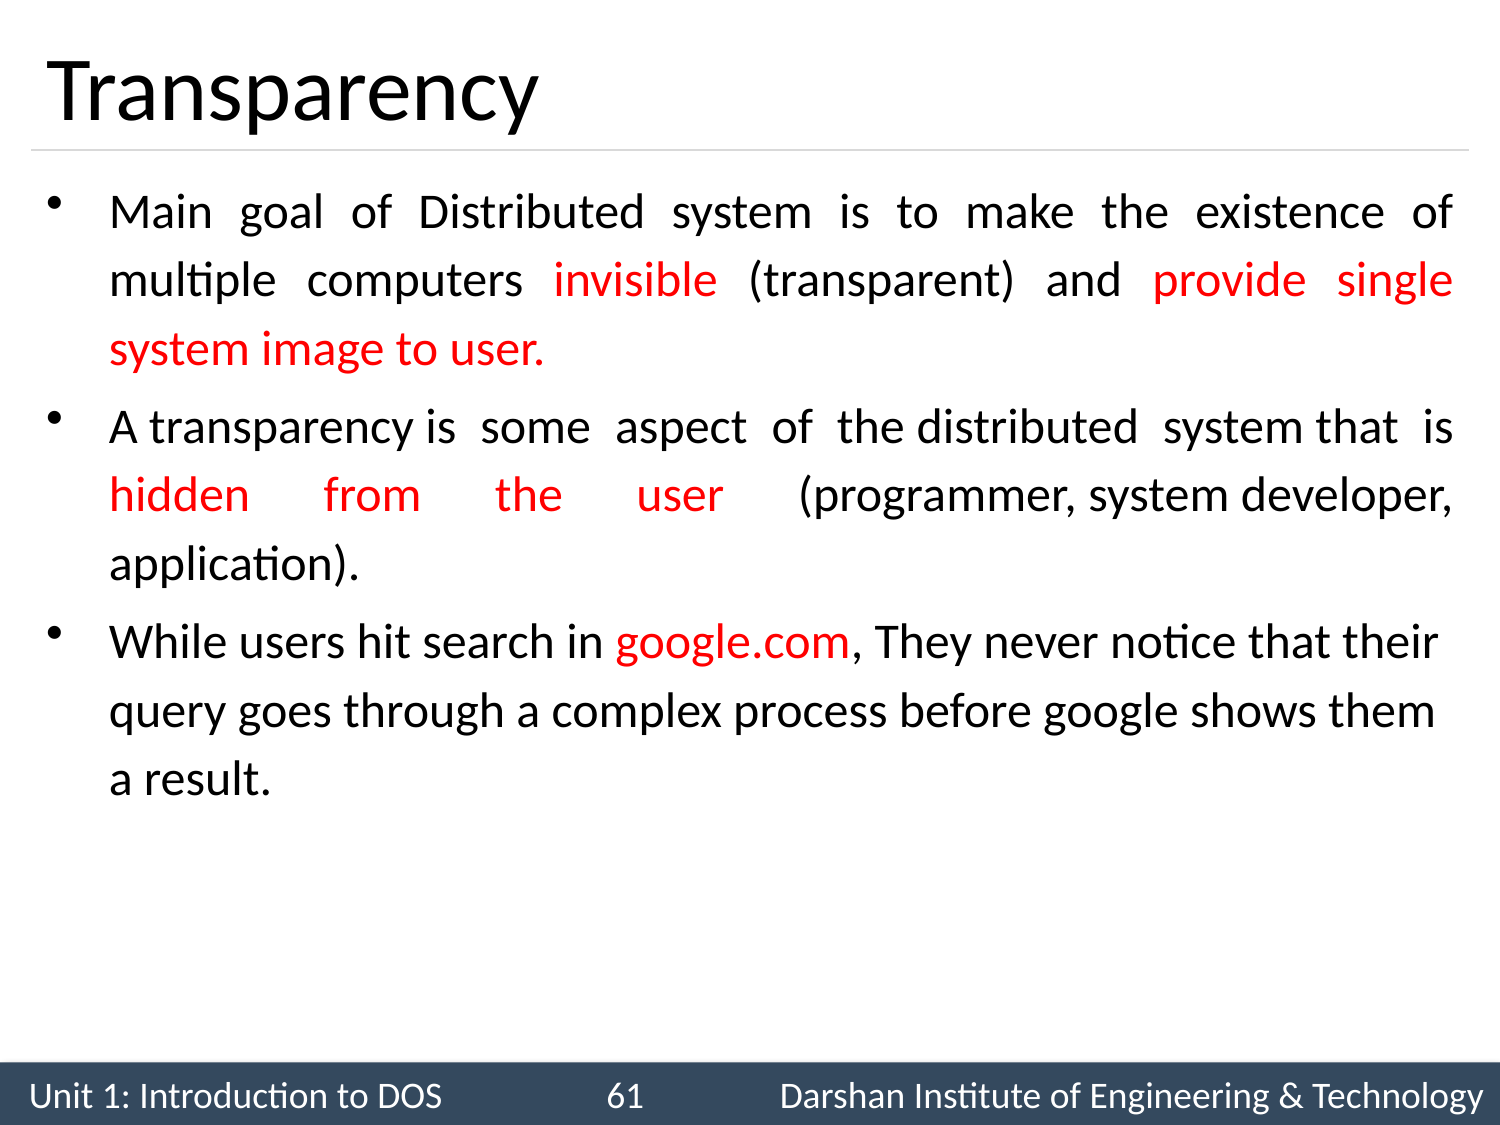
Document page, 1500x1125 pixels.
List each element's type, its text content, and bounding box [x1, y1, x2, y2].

title Transparency [31, 17, 1469, 150]
list Main goal of Distributed system is to make the existence of multiple computers invisible (transparent) and provide single system image to user. A transparency is some aspect of the distributed system that is hidden from the user (programmer, system developer, application). While users hit search in google.com, They never notice that their query goes through a complex process before google shows them a result. [31, 162, 1469, 1038]
